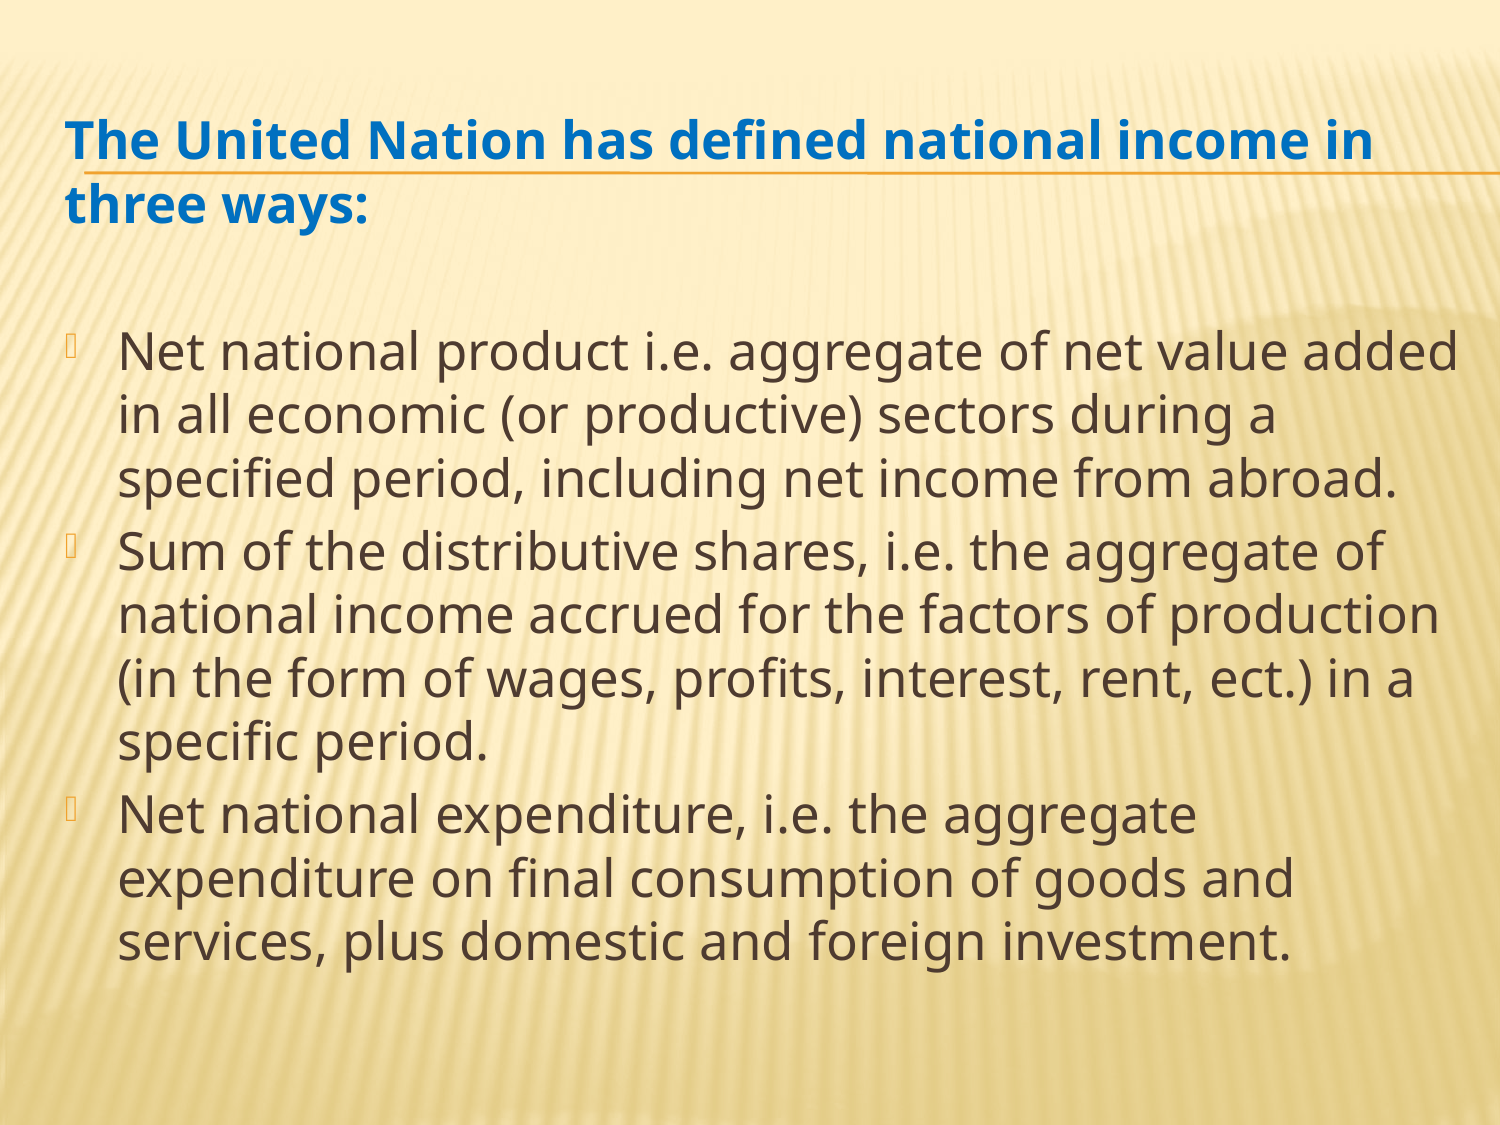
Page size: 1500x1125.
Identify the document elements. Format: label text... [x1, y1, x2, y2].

list The United Nation has defined national income in three ways: Net national product i.e. aggregate of net value added in all economic (or productive) sectors during a specified period, including net income from abroad. Sum of the distributive shares, i.e. the aggregate of national income accrued for the factors of production (in the form of wages, profits, interest, rent, ect.) in a specific period. Net national expenditure, i.e. the aggregate expenditure on final consumption of goods and services, plus domestic and foreign investment. [50, 99, 1475, 998]
